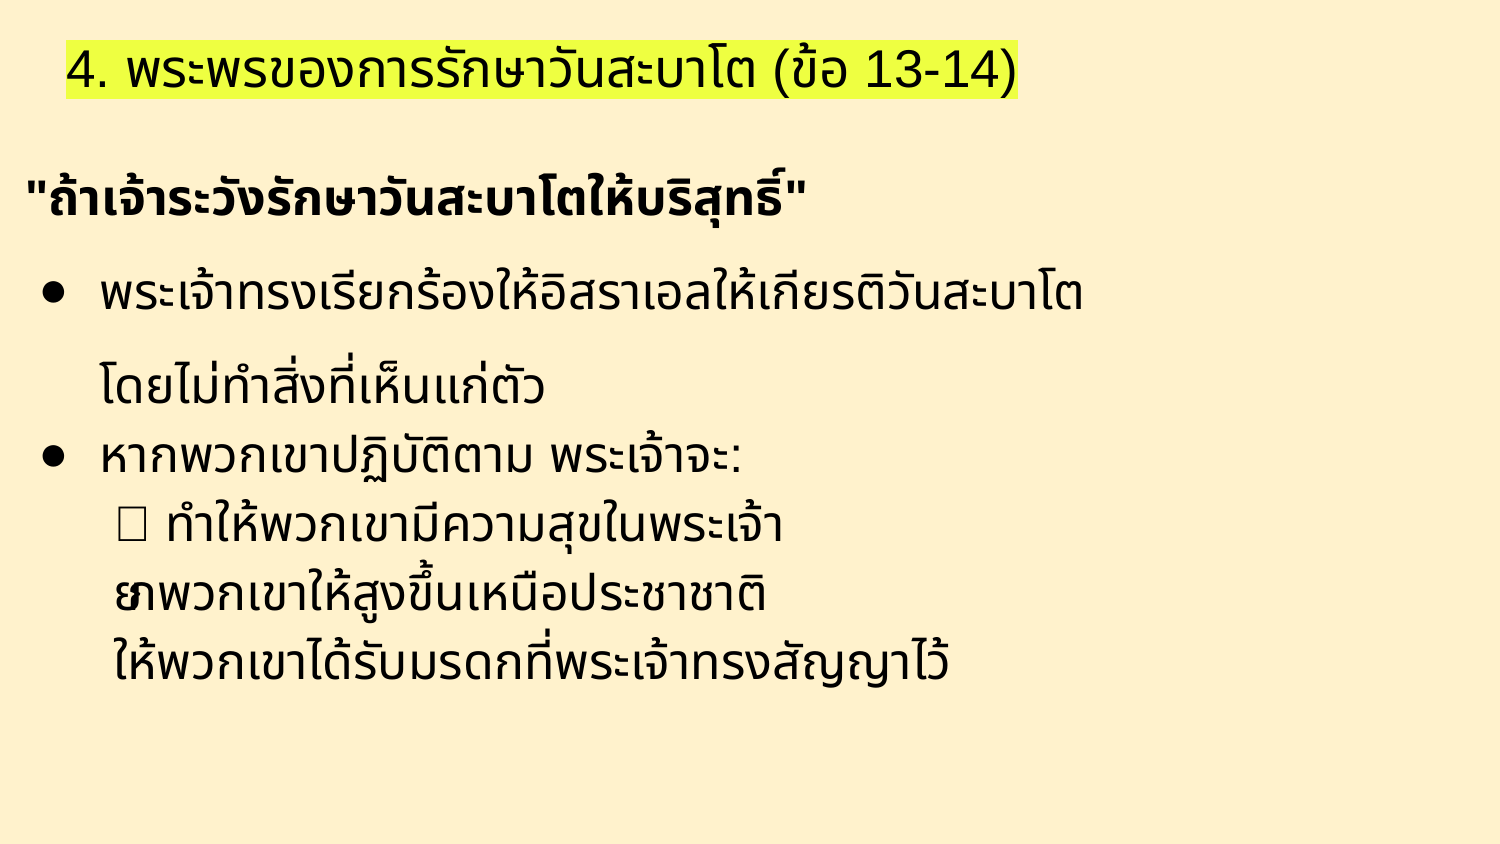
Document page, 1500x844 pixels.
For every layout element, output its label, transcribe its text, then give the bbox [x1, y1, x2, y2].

title 4. พระพรของการรักษาวันสะบาโต (ข้อ 13-14) [51, 19, 1449, 114]
list "ถ้าเจ้าระวังรักษาวันสะบาโตให้บริสุทธิ์" พระเจ้าทรงเรียกร้องให้อิสราเอลให้เกียรติวันสะบาโต โดยไม่ทำสิ่งที่เห็นแก่ตัว หากพวกเขาปฏิบัติตาม พระเจ้าจะ: ✅ ทำให้พวกเขามีความสุขในพระเจ้า ✅ ยกพวกเขาให้สูงขึ้นเหนือประชาชาติ ✅ ให้พวกเขาได้รับมรดกที่พระเจ้าทรงสัญญาไว้ [9, 141, 1500, 843]
